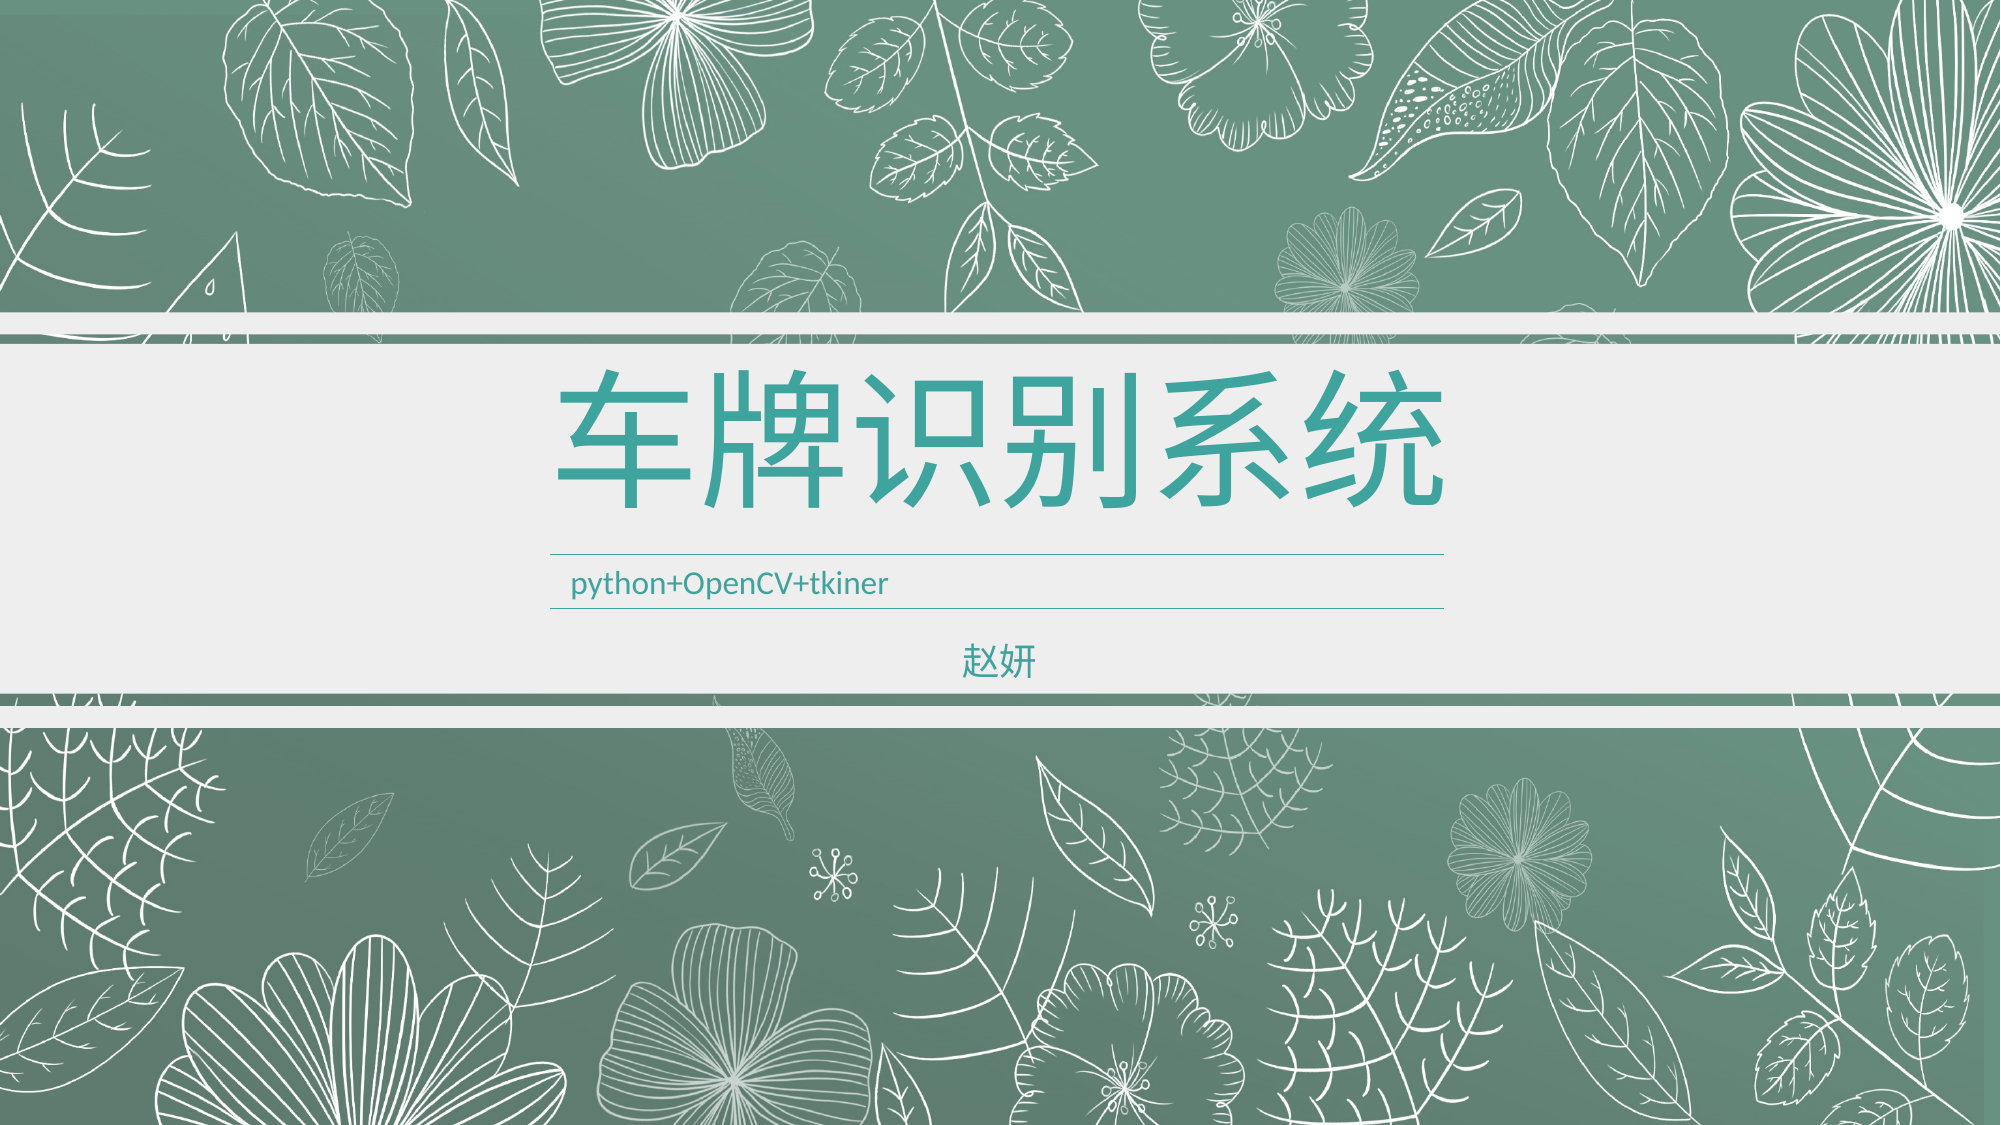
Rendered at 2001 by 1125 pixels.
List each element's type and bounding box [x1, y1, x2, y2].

text_box [465, 338, 1535, 610]
text_box [0, 312, 2000, 729]
text_box [0, 729, 2000, 1125]
text_box [0, 0, 2000, 312]
